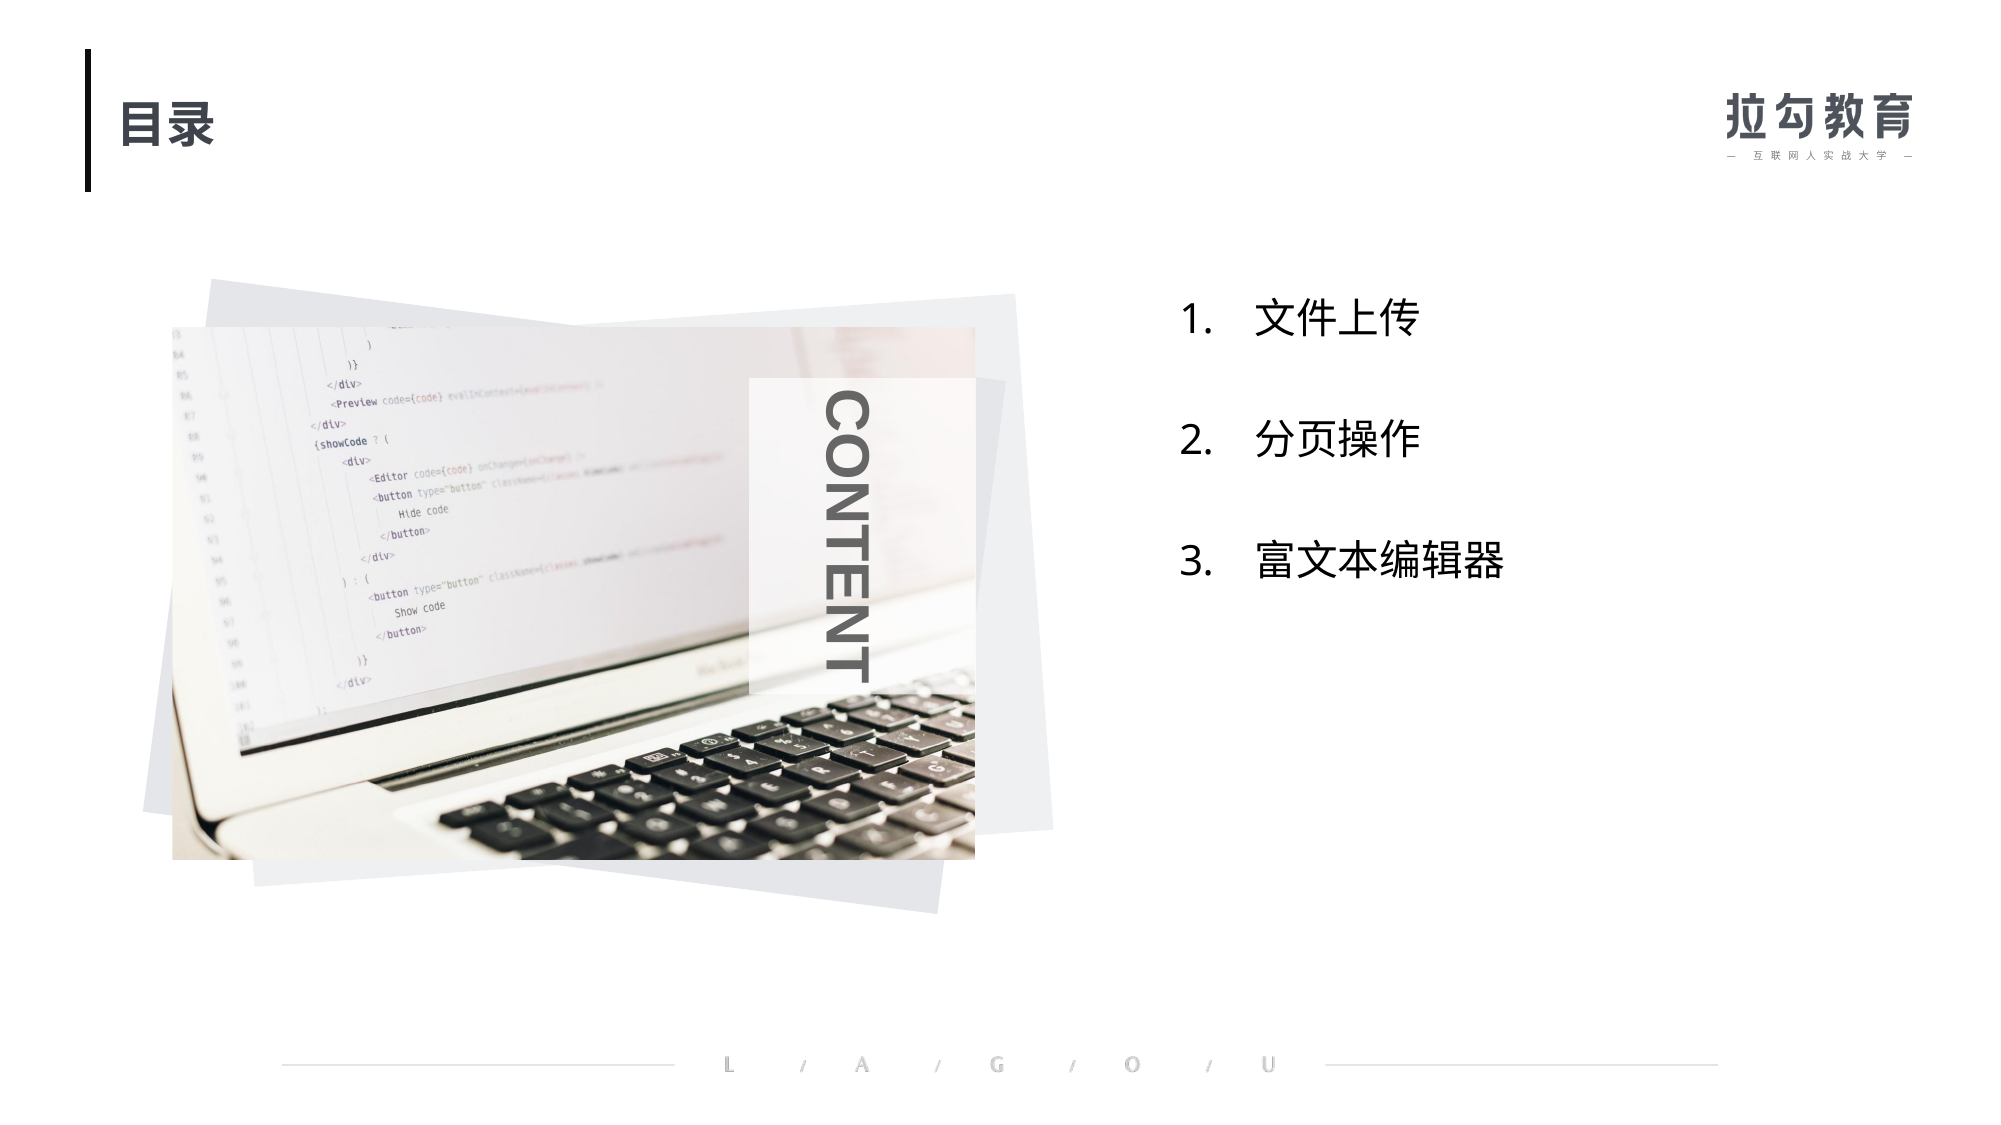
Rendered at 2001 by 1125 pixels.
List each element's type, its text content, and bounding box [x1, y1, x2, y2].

picture [282, 1046, 1718, 1084]
text_box 目录 [101, 80, 1439, 166]
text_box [172, 321, 1036, 866]
picture [1727, 93, 1912, 160]
text_box 文件上传 分页操作 富文本编辑器 [1164, 235, 1810, 796]
